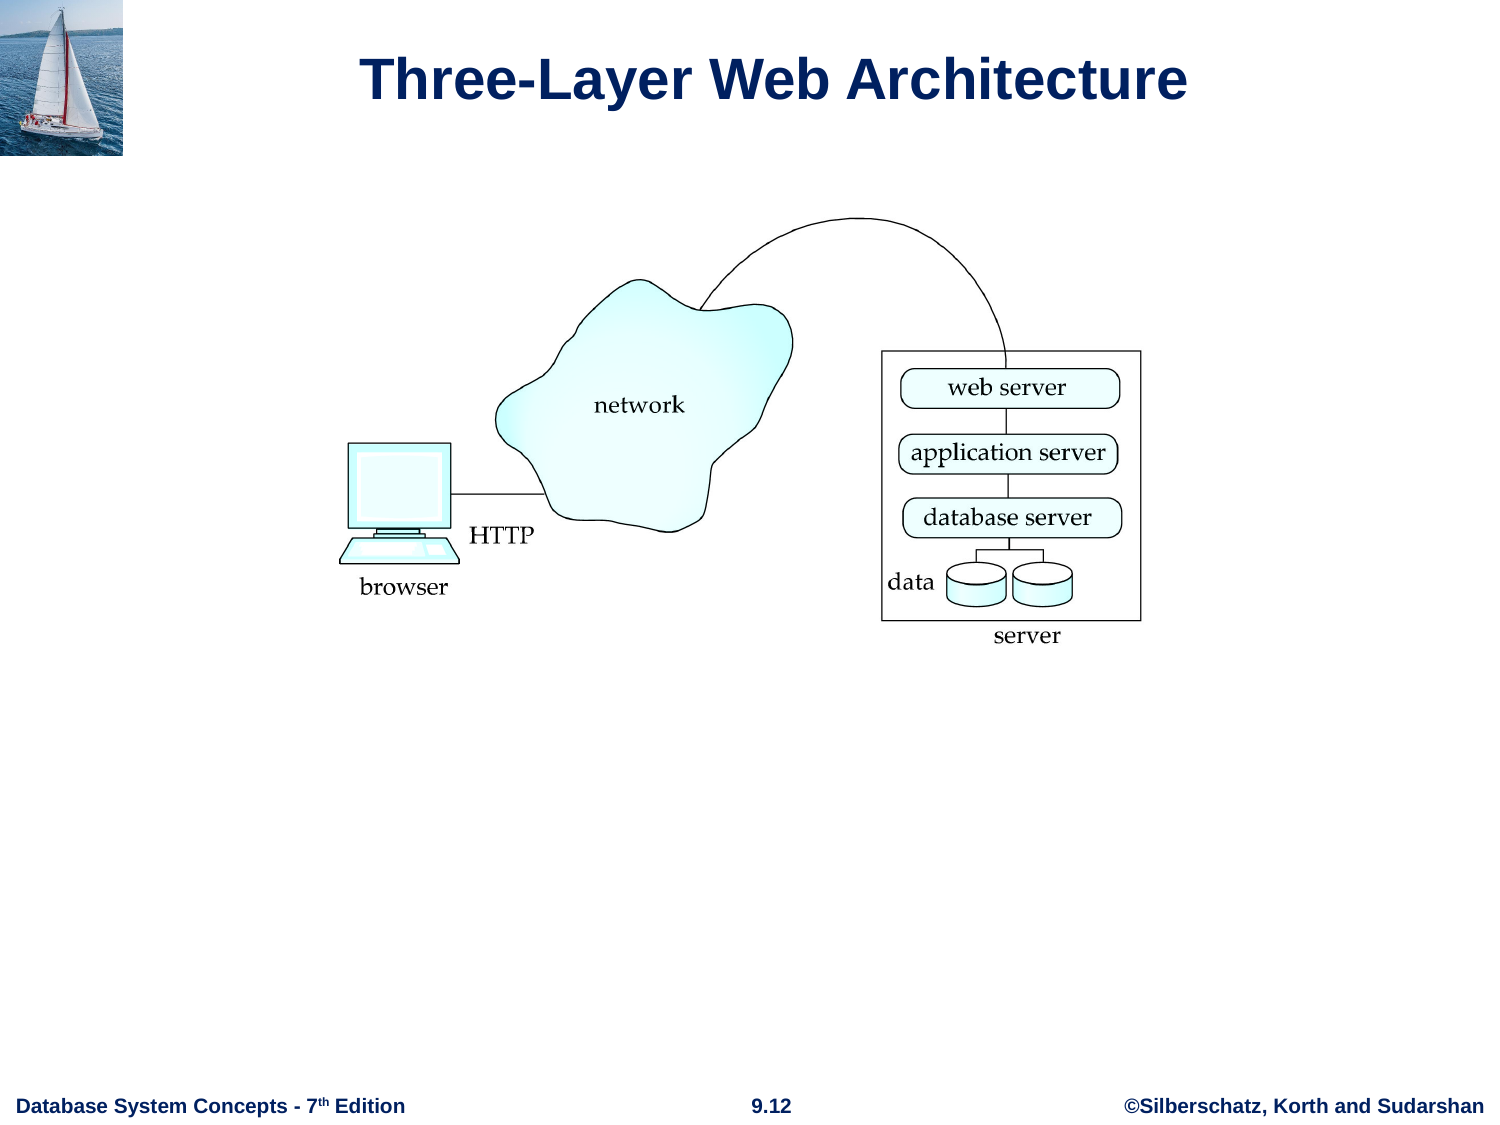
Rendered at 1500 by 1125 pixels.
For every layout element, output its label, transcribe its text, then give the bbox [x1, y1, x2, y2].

picture [0, 0, 123, 156]
picture [339, 217, 1145, 651]
title Three-Layer Web Architecture [111, 18, 1438, 120]
